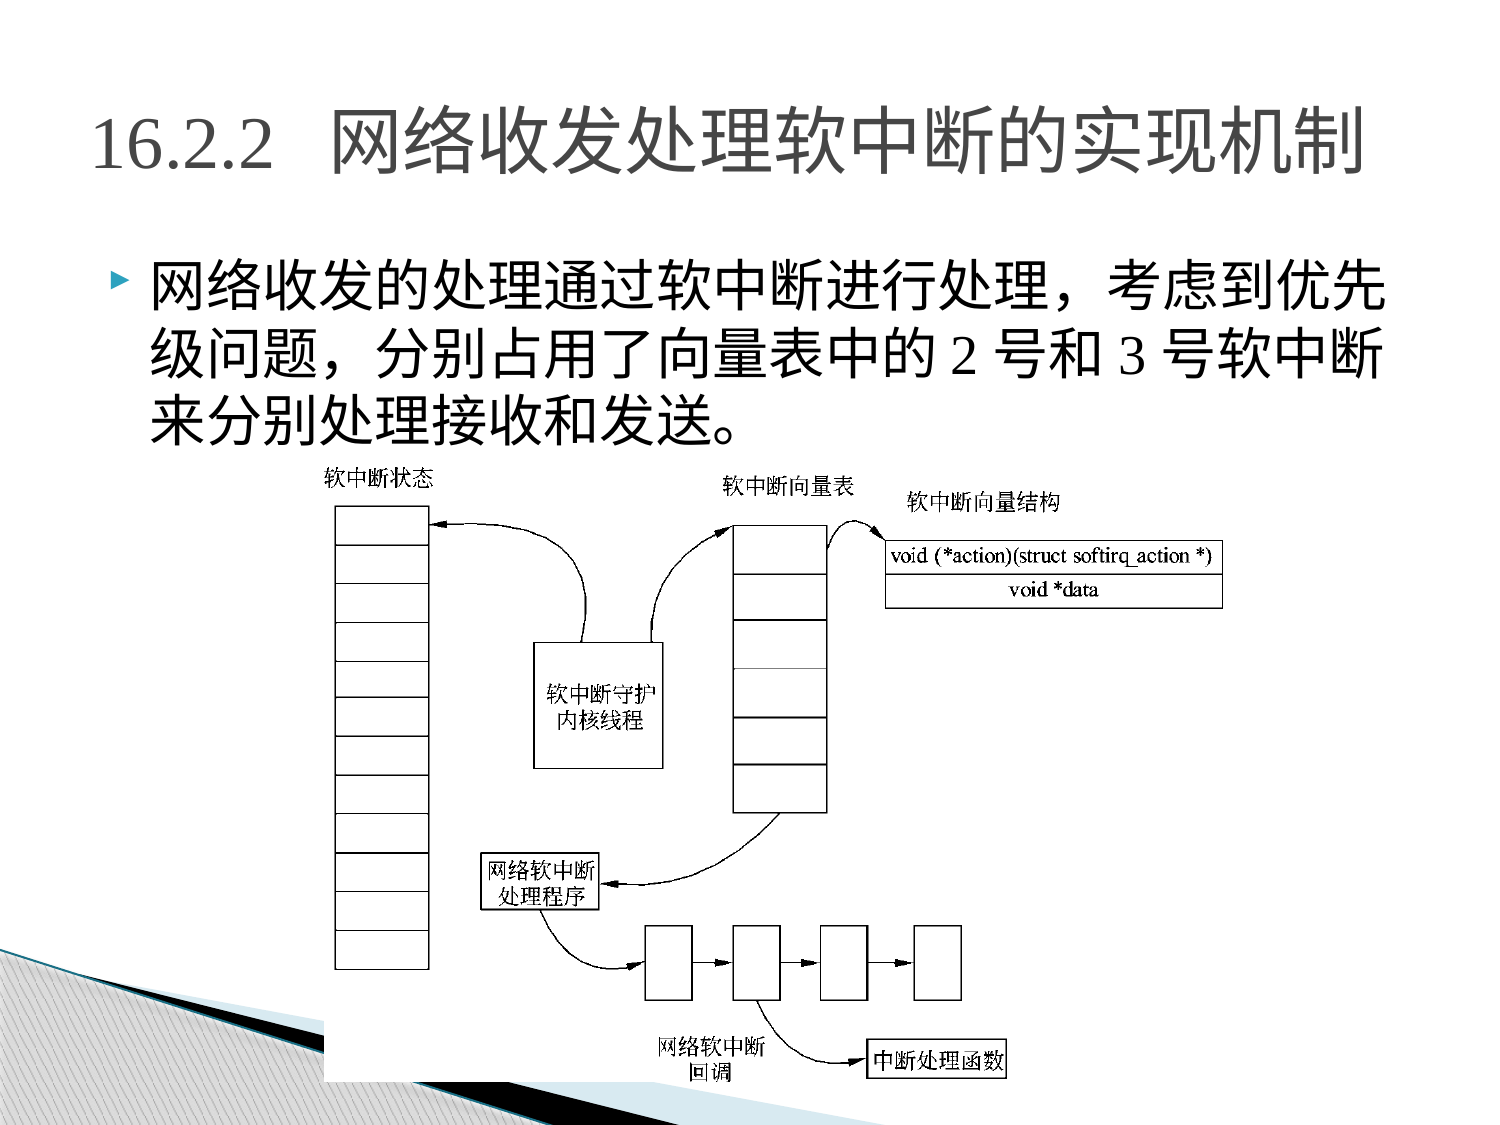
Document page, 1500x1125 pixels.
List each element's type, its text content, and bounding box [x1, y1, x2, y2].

list 网络收发的处理通过软中断进行处理，考虑到优先级问题，分别占用了向量表中的2号和3号软中断来分别处理接收和发送。 [75, 243, 1425, 986]
title 16.2.2 网络收发处理软中断的实现机制 [75, 45, 1425, 233]
picture [324, 467, 1223, 1082]
